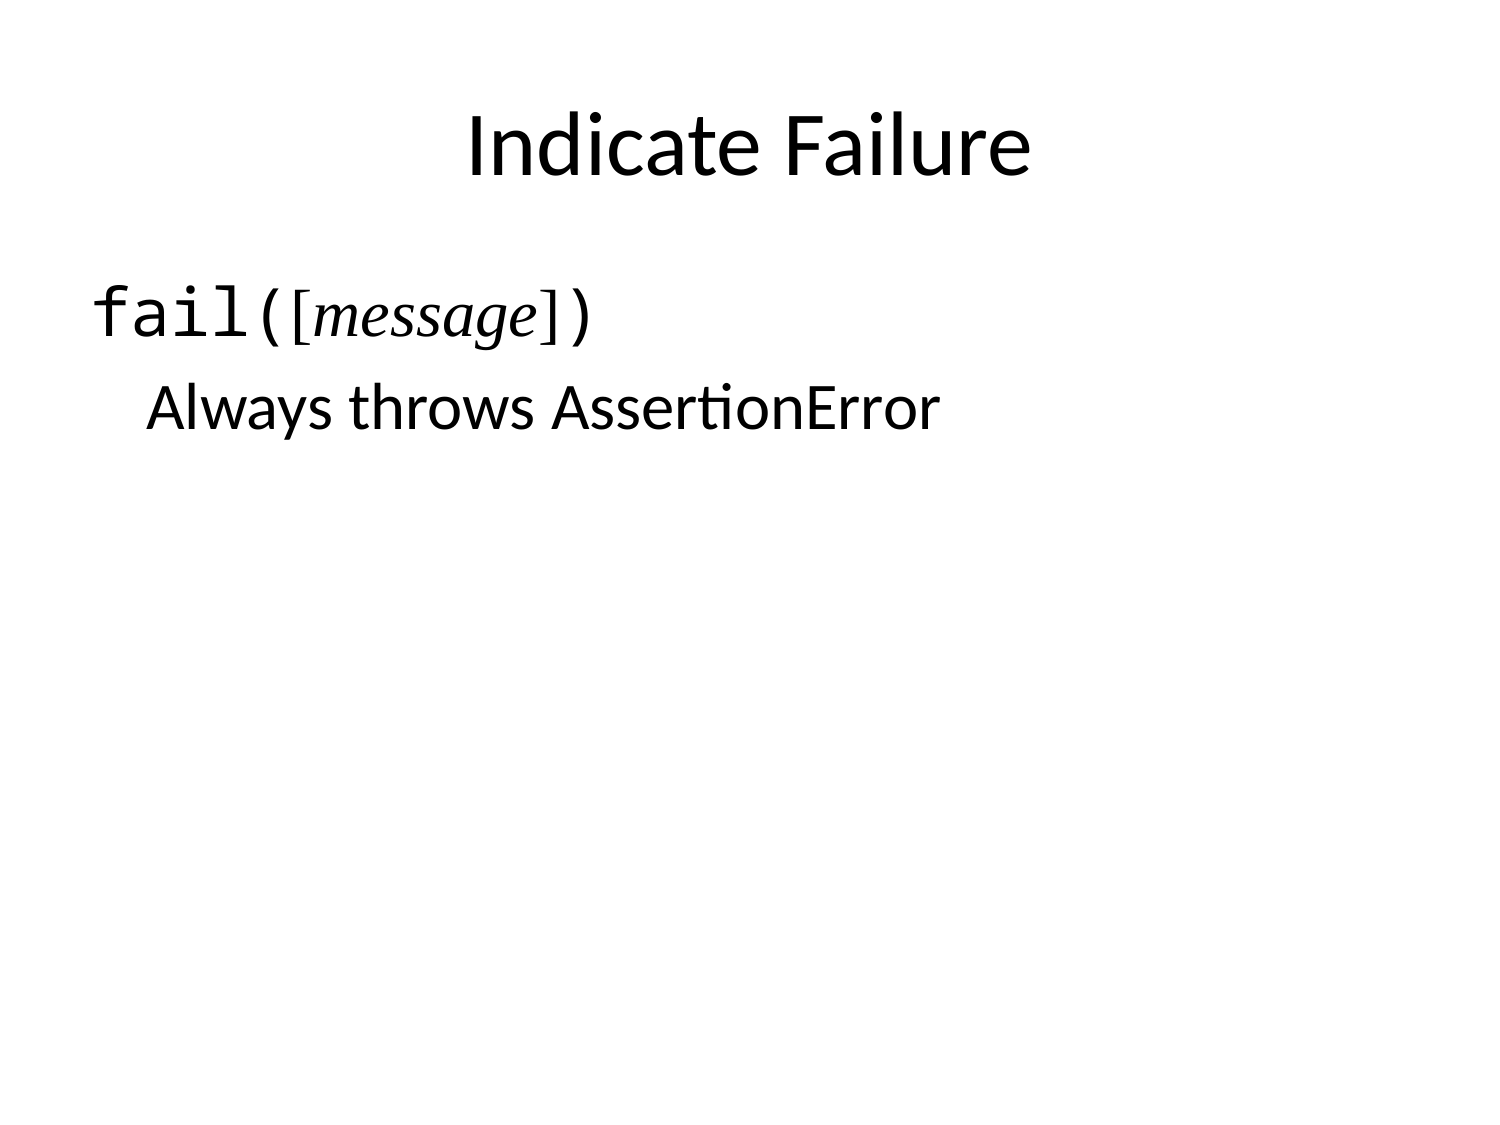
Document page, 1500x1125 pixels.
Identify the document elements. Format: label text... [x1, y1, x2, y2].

list fail([message]) Always throws AssertionError [75, 262, 1425, 1005]
title Indicate Failure [75, 45, 1425, 233]
